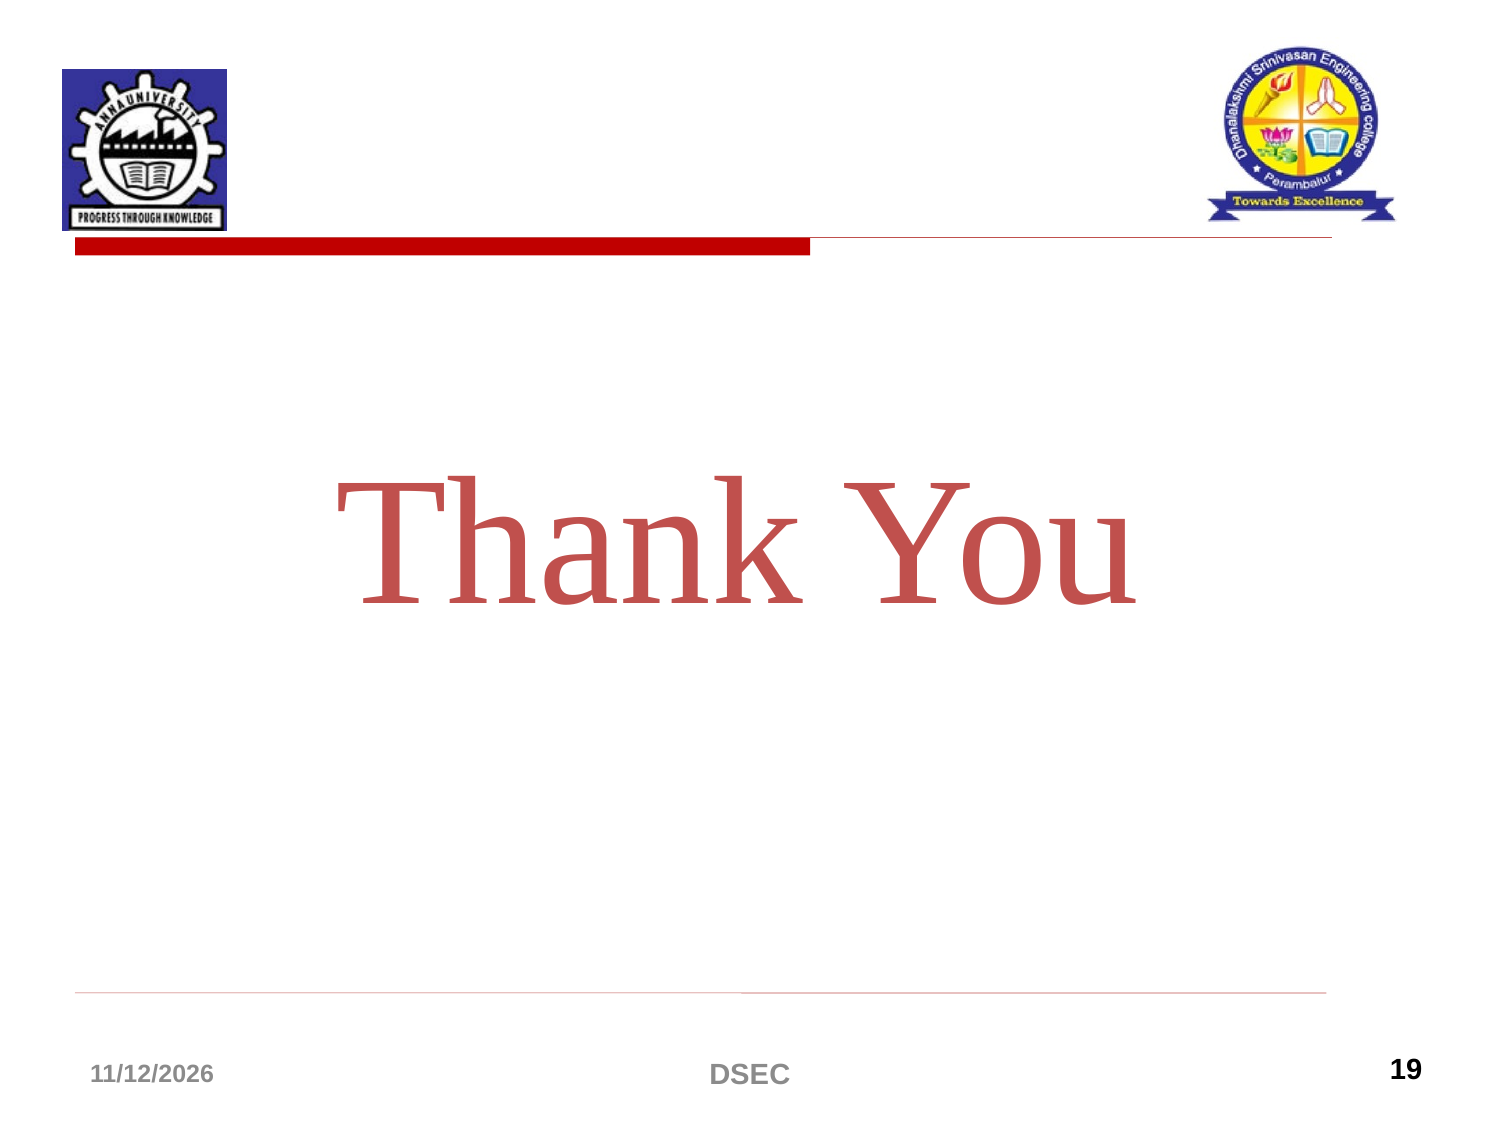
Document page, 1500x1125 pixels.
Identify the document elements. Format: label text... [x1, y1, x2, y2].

footer DSEC [512, 1042, 988, 1103]
slide_number 19 [1087, 1037, 1438, 1098]
picture [1199, 37, 1400, 226]
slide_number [75, 1042, 425, 1103]
list Thank You [62, 412, 1413, 676]
picture [62, 69, 227, 231]
